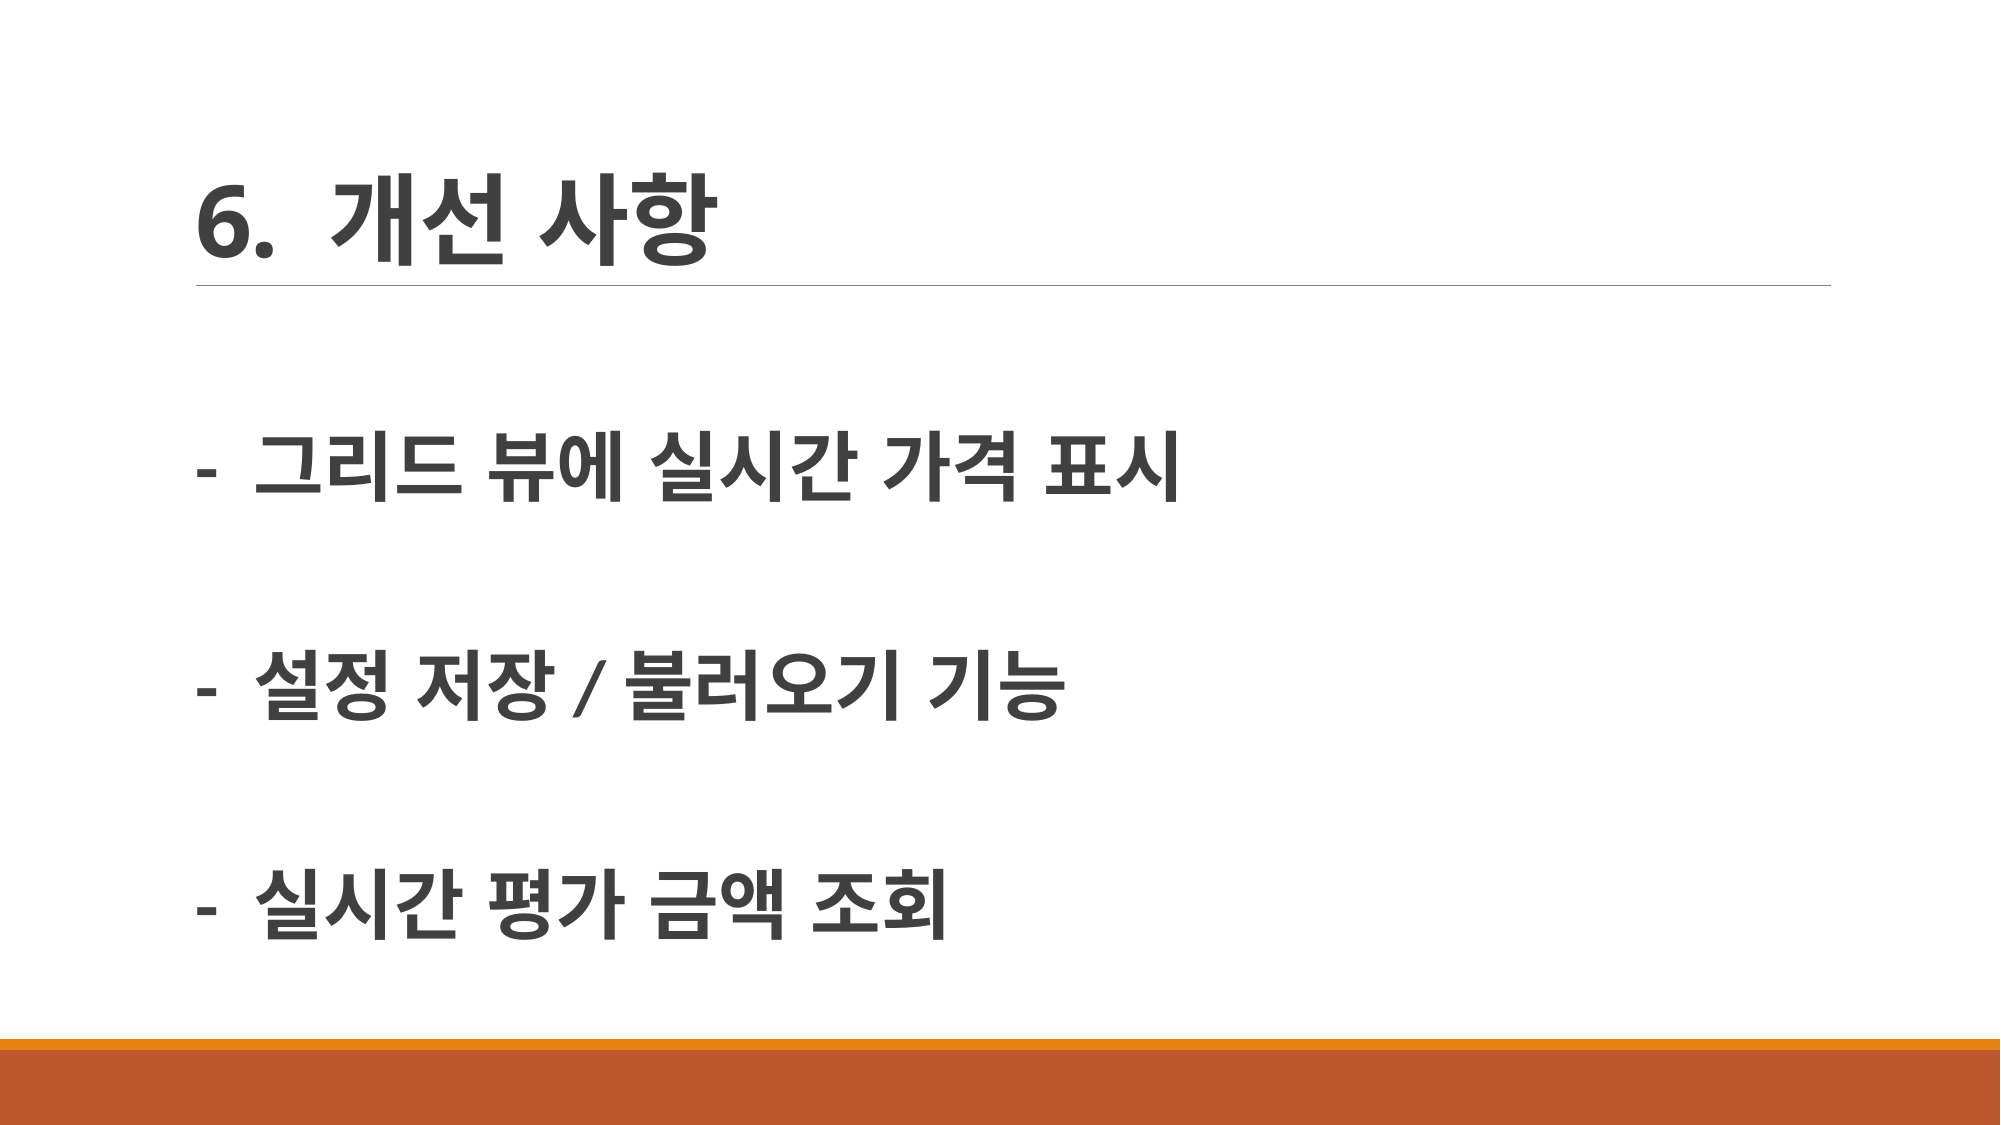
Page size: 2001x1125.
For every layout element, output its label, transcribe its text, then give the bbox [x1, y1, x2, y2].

title 6. 개선 사항 [180, 47, 1830, 285]
list - 그리드 뷰에 실시간 가격 표시 - 설정 저장/불러오기 기능 - 실시간 평가 금액 조회 [180, 302, 1830, 963]
